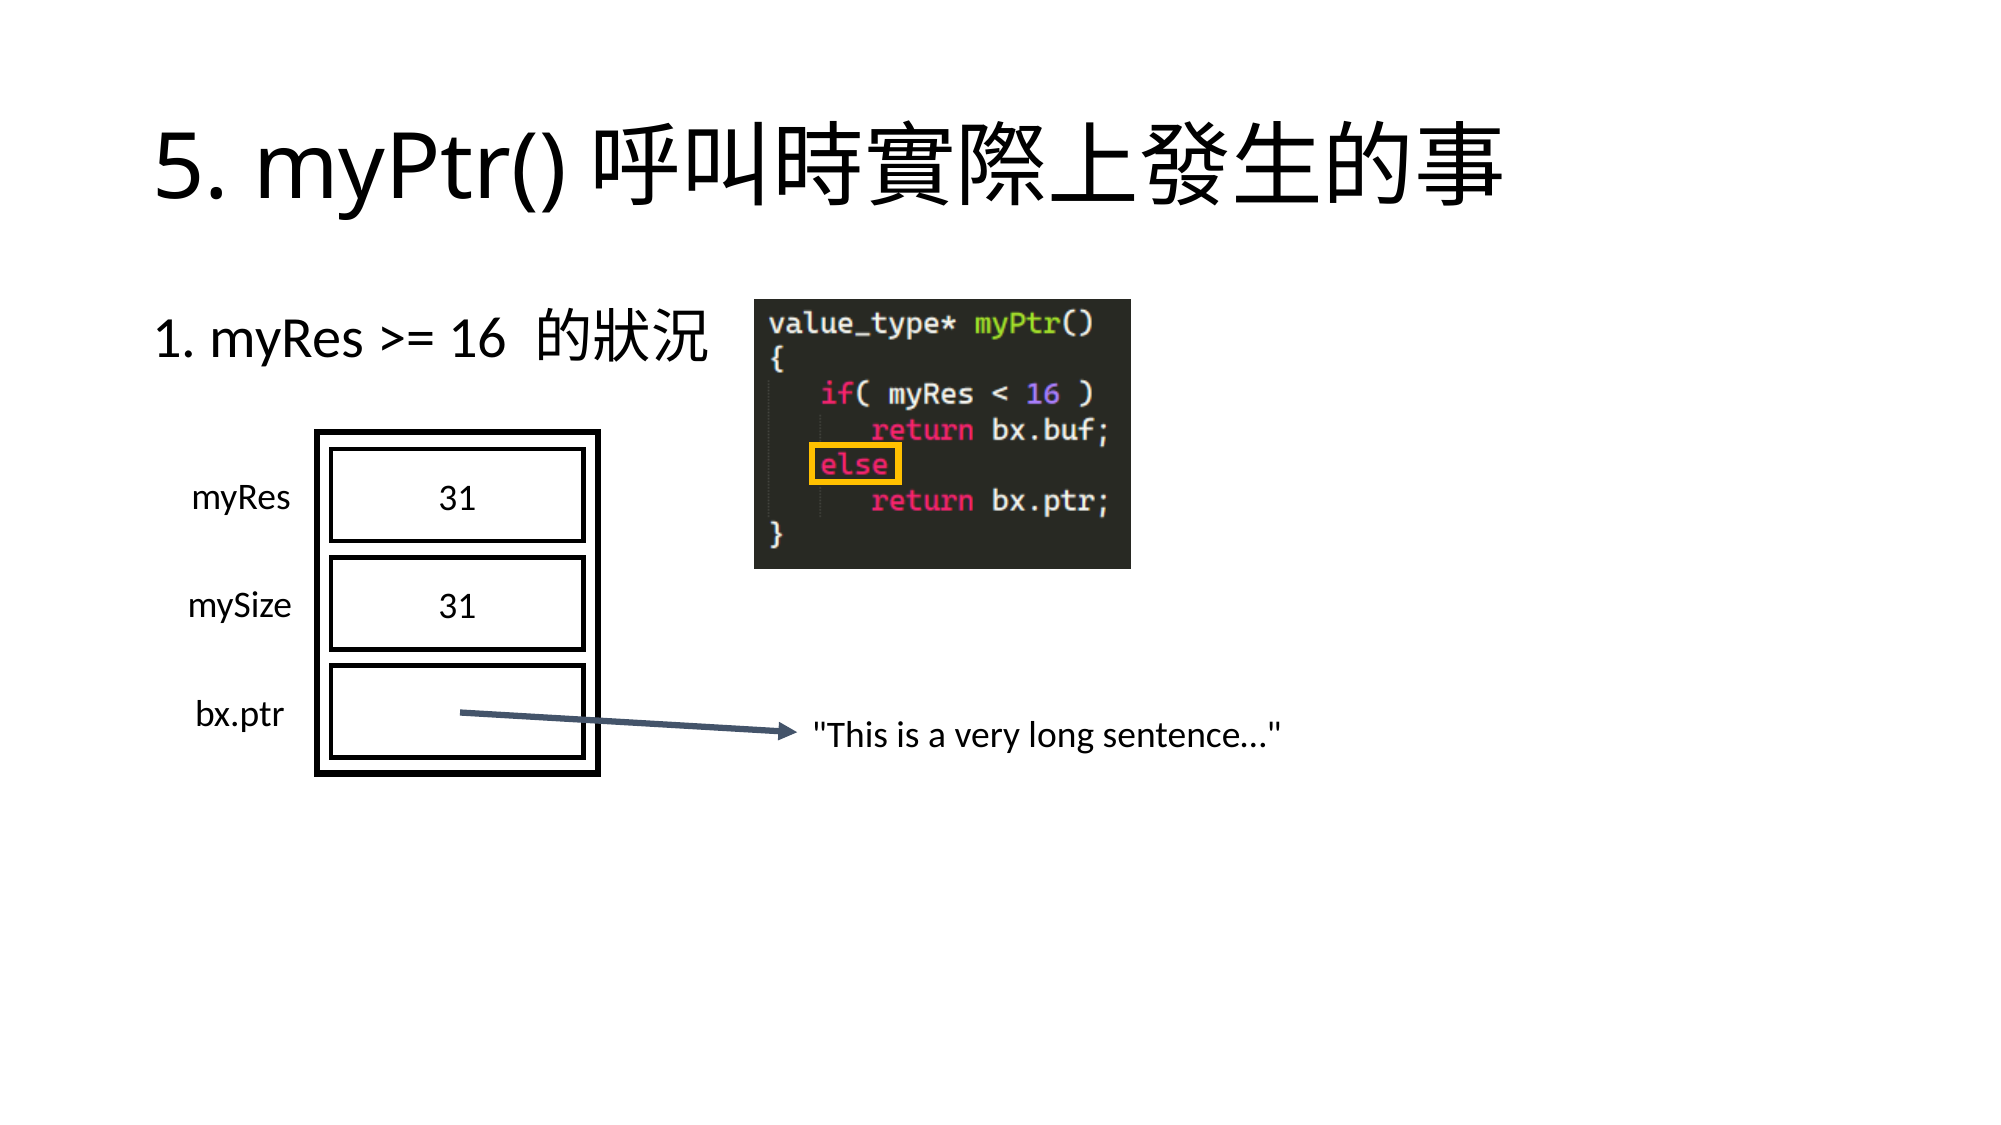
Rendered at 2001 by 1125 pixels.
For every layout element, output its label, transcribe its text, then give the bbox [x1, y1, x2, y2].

list 1. myRes >= 16 的狀況 [137, 299, 1863, 1014]
picture [753, 299, 1131, 569]
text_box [167, 431, 598, 774]
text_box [460, 712, 794, 733]
text_box "This is a very long sentence…" [797, 702, 1298, 763]
title 5. myPtr()呼叫時實際上發生的事 [137, 59, 1863, 278]
